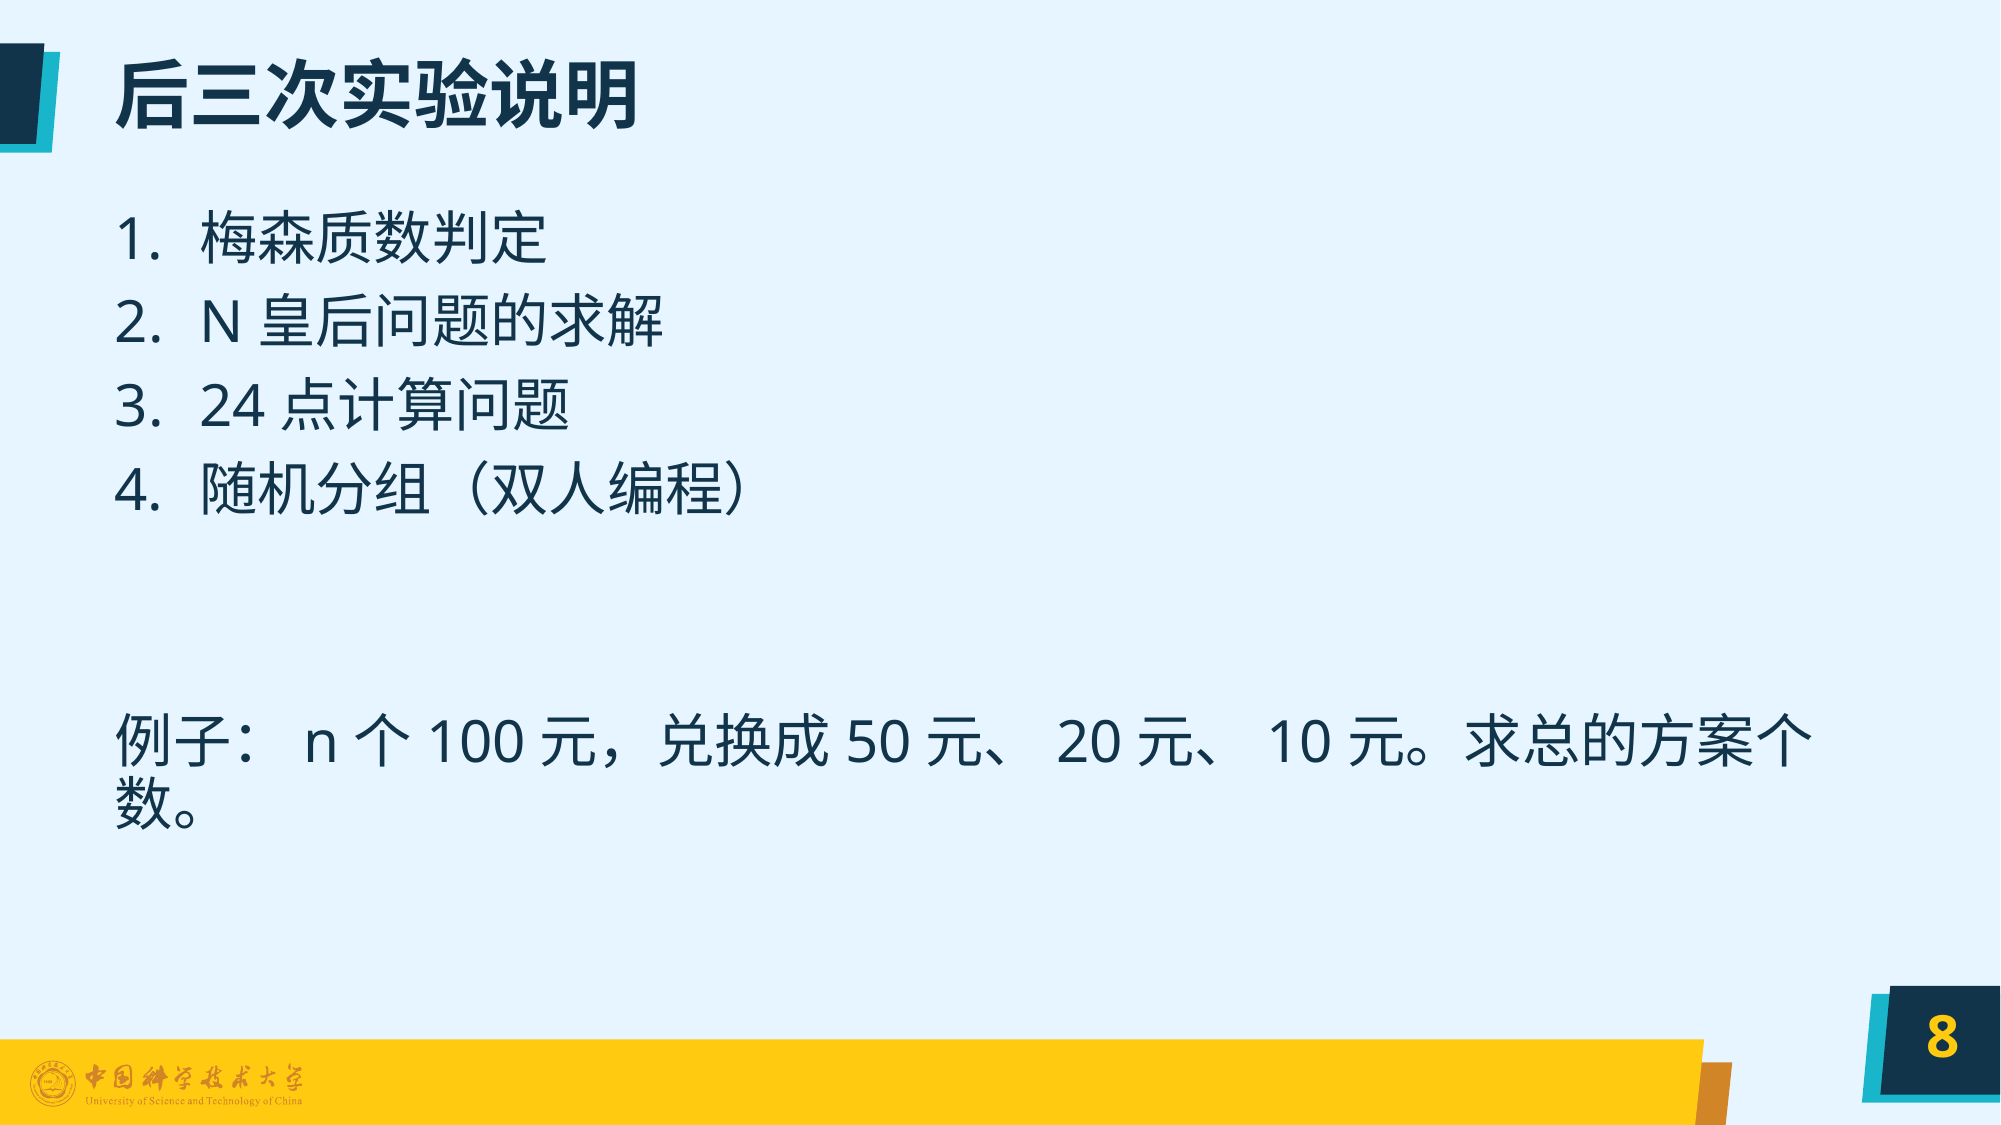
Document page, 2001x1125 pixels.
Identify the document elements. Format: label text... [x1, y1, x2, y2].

title 后三次实验说明 [99, 43, 1863, 153]
list 梅森质数判定 N皇后问题的求解 24点计算问题 随机分组（双人编程） 例子：n个100元，兑换成50元、20元、10元。求总的方案个数。 [99, 201, 1862, 973]
slide_number 8 [1898, 993, 1989, 1084]
